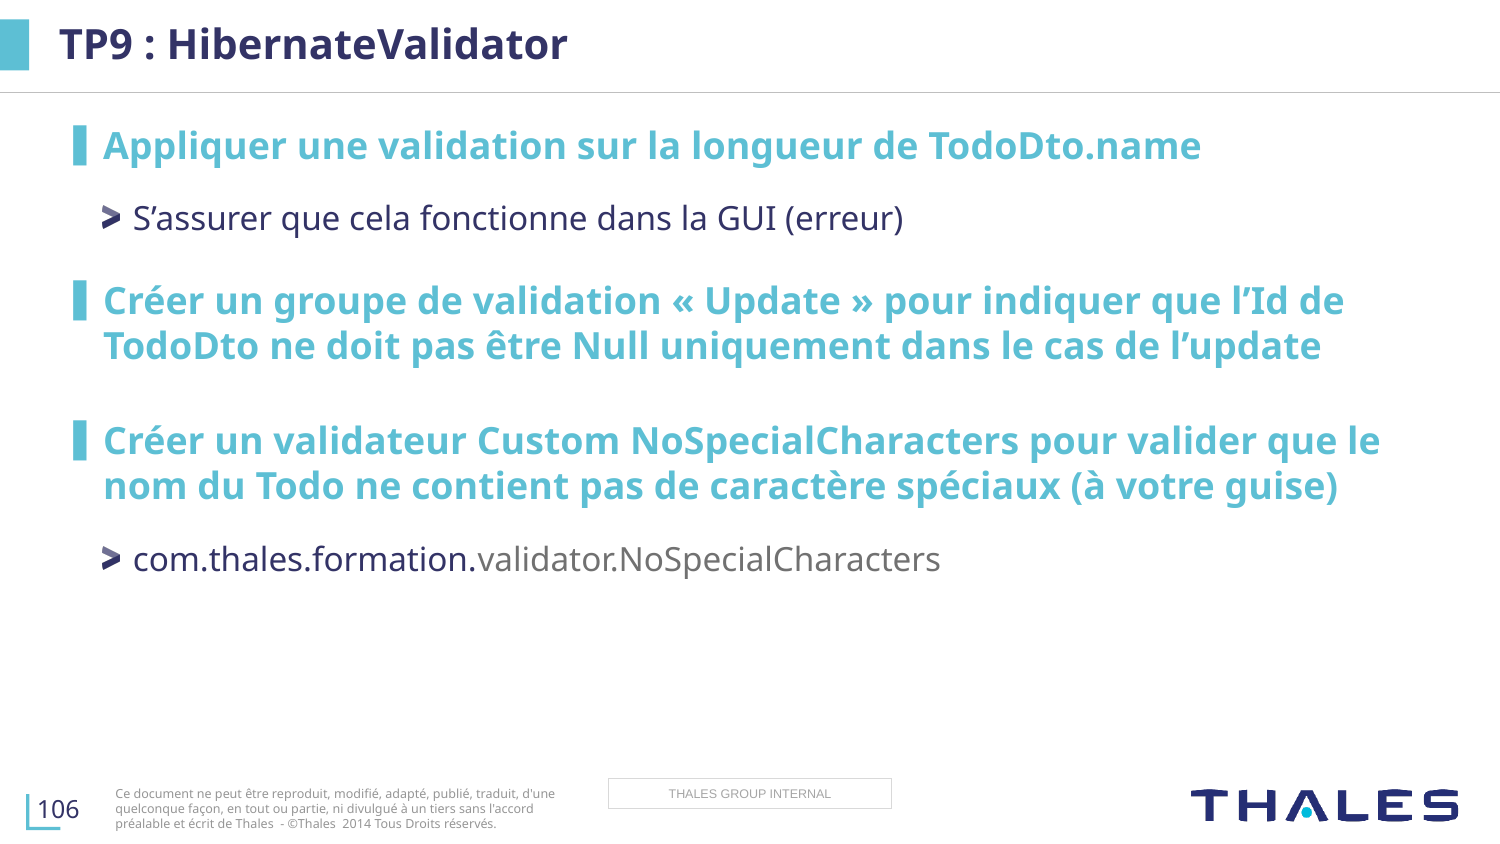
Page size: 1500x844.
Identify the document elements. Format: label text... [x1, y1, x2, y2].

list Appliquer une validation sur la longueur de TodoDto.name S’assurer que cela fonctionne dans la GUI (erreur) Créer un groupe de validation « Update » pour indiquer que l’Id de TodoDto ne doit pas être Null uniquement dans le cas de l’update Créer un validateur Custom NoSpecialCharacters pour valider que le nom du Todo ne contient pas de caractère spéciaux (à votre guise) com.thales.formation.validator.NoSpecialCharacters [29, 114, 1467, 760]
picture [102, 546, 120, 570]
picture [1183, 778, 1467, 833]
title TP9 : HibernateValidator [43, 0, 1467, 93]
picture [102, 205, 120, 229]
